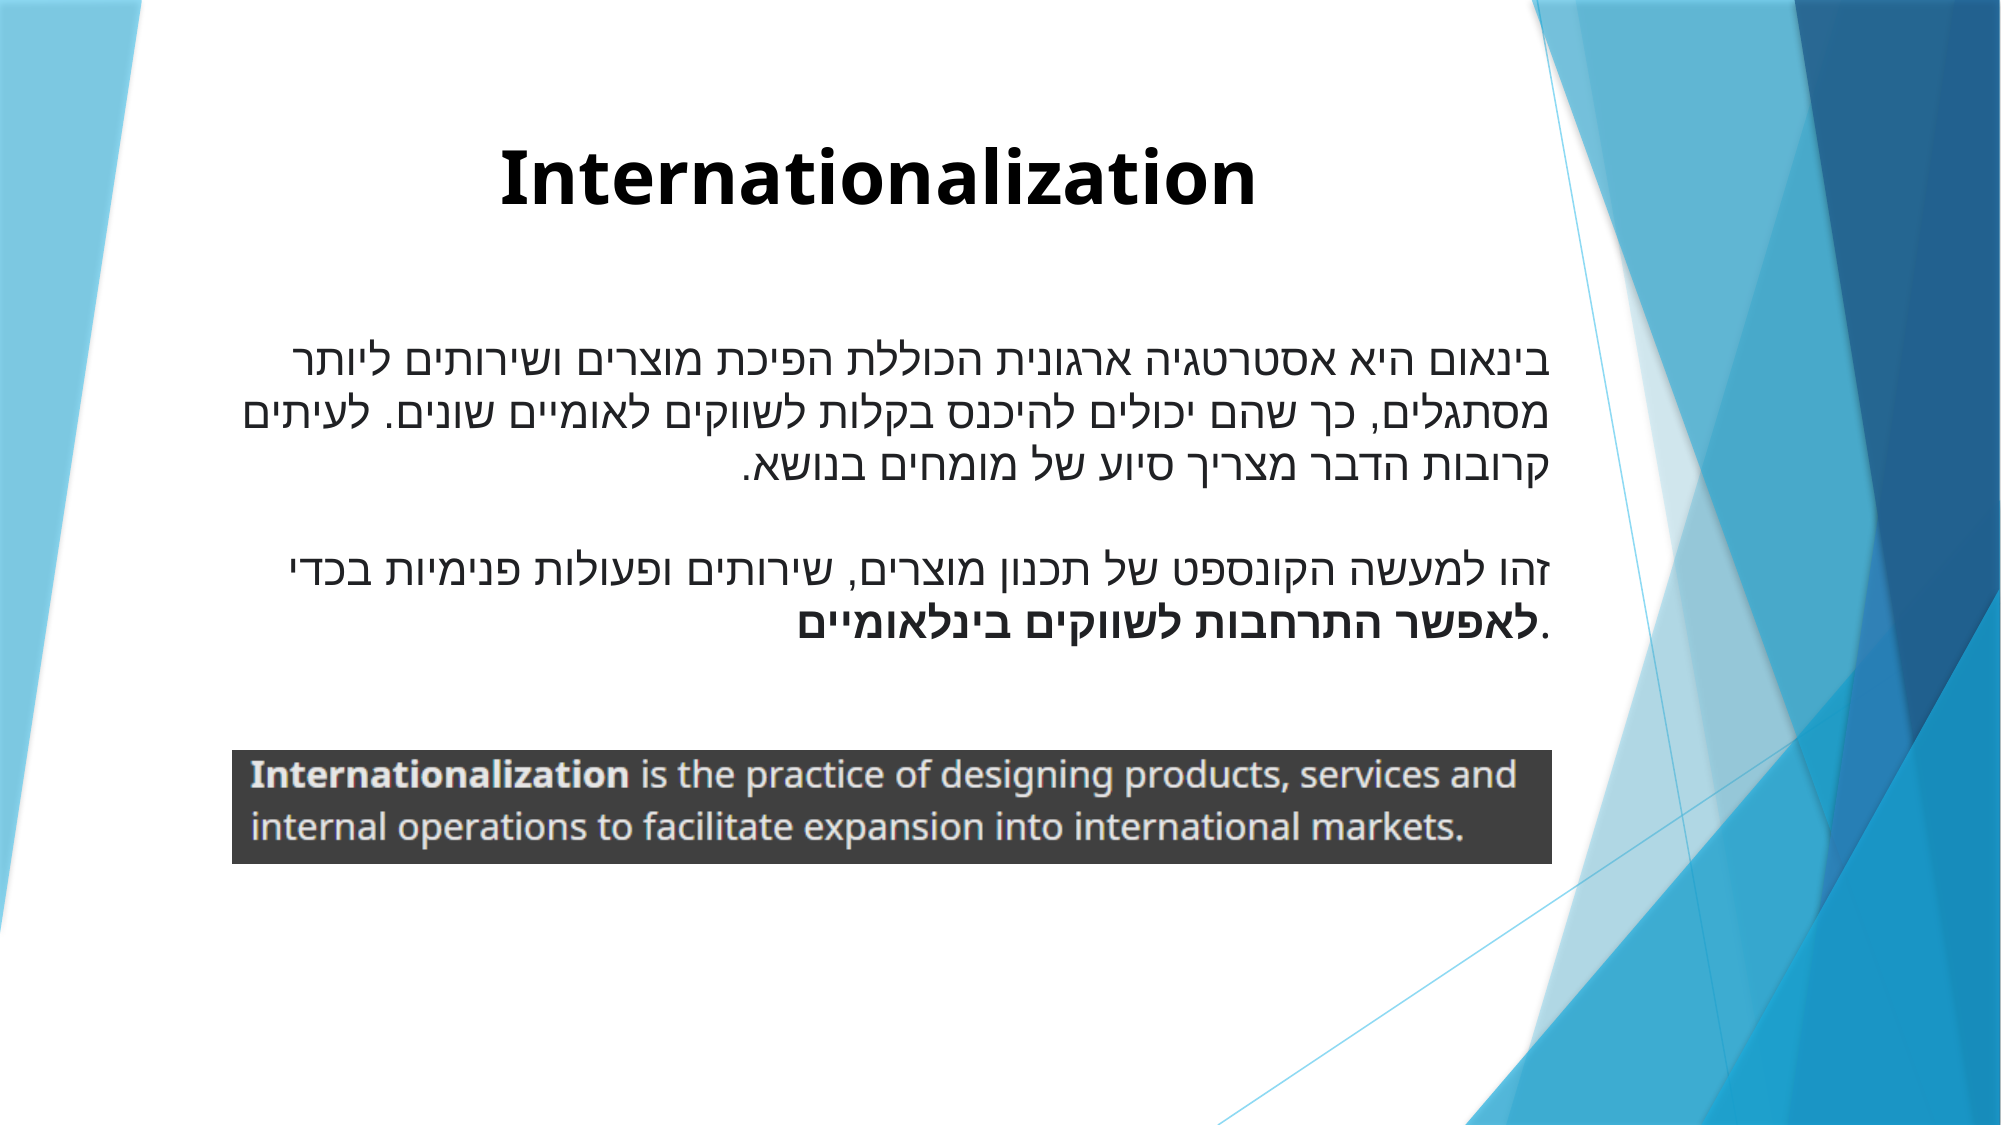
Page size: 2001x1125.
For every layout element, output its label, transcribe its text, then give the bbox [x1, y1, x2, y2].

title בינאום היא אסטרטגיה ארגונית הכוללת הפיכת מוצרים ושירותים ליותר מסתגלים, כך שהם יכולים להיכנס בקלות לשווקים לאומיים שונים. לעיתים קרובות הדבר מצריך סיוע של מומחים בנושא. זהו למעשה הקונספט של תכנון מוצרים, שירותים ופעולות פנימיות בכדי לאפשר התרחבות לשווקים בינלאומיים. [232, 333, 1552, 645]
text_box Internationalization [485, 121, 1299, 227]
picture [231, 750, 1552, 864]
